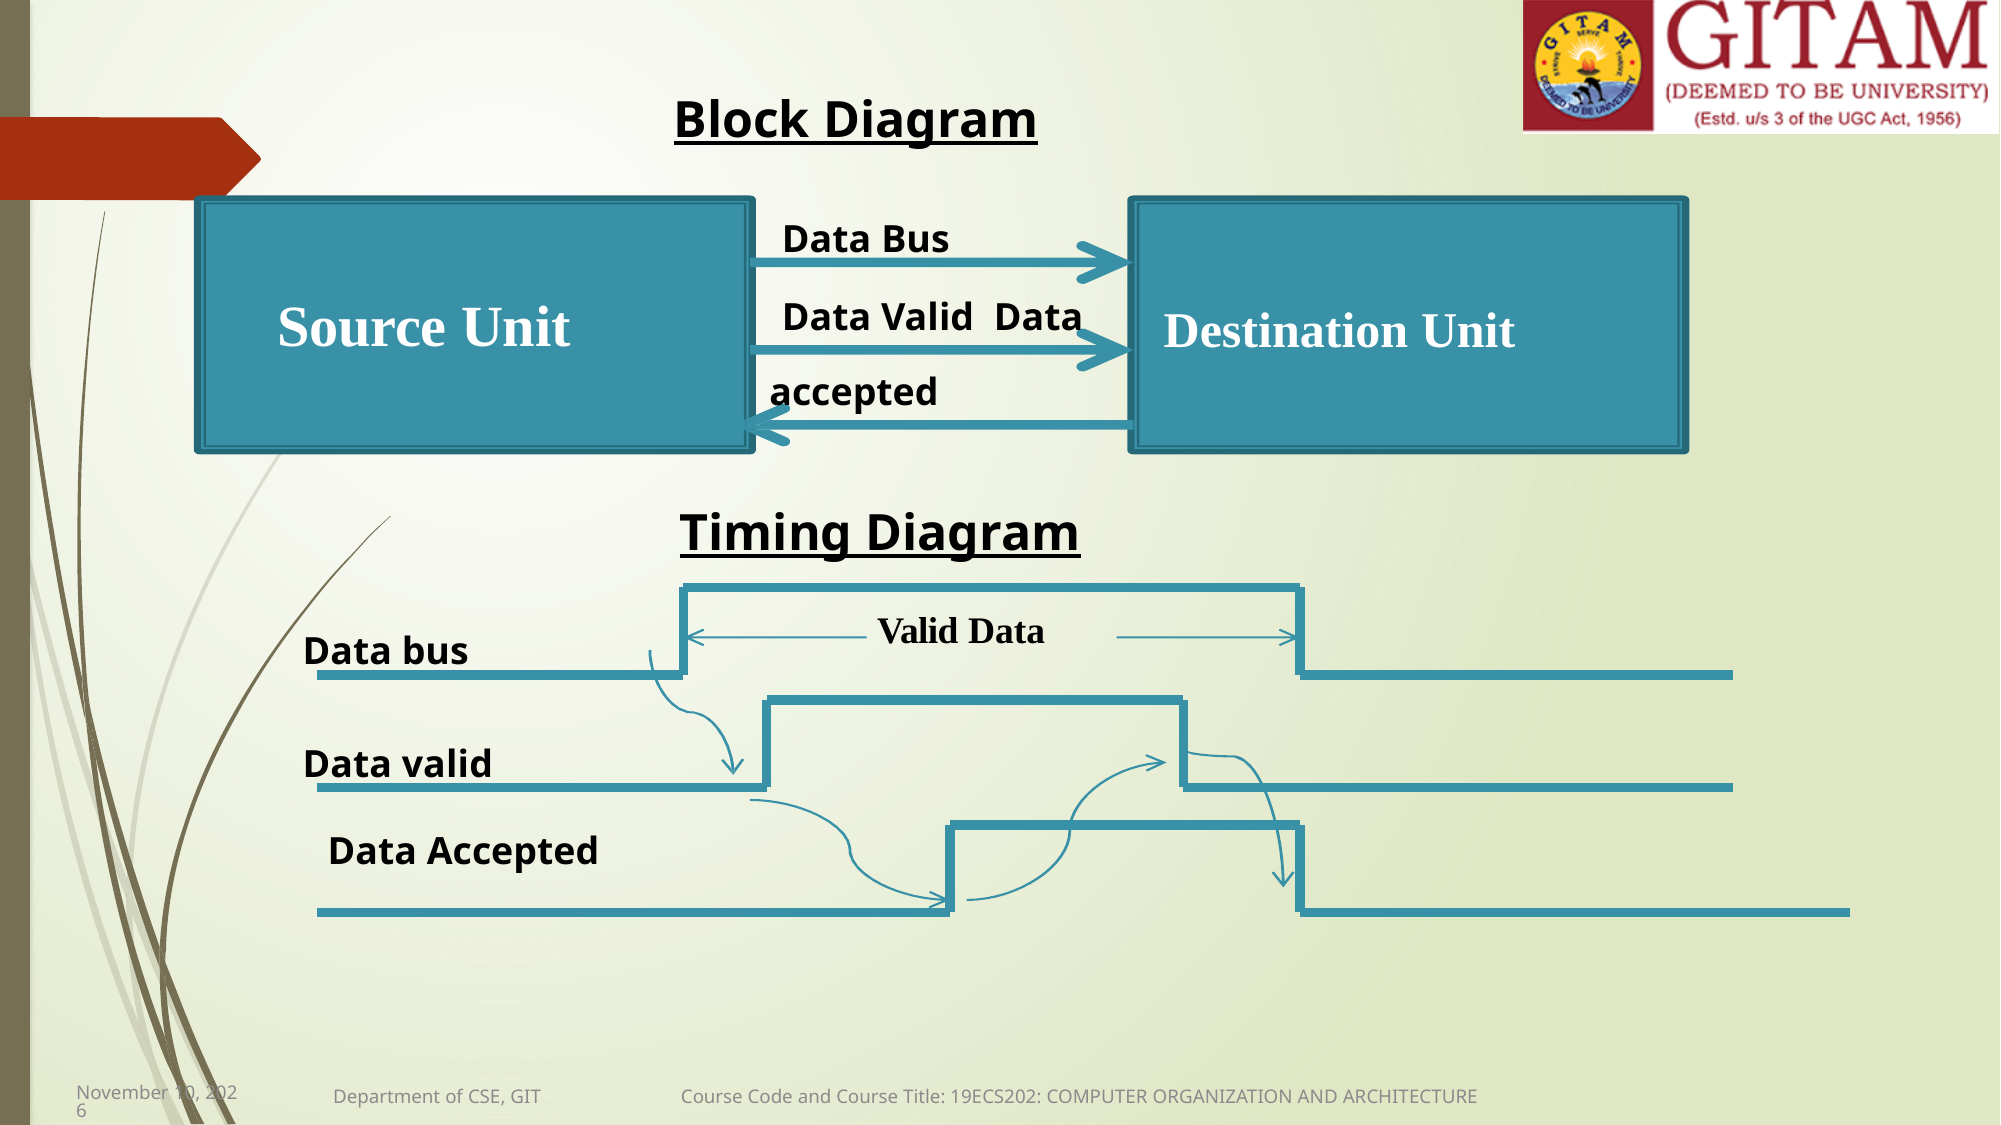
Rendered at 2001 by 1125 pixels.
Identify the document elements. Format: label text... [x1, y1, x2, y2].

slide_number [61, 1063, 259, 1123]
text_box Data valid Data Accepted [300, 737, 643, 873]
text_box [732, 240, 1134, 447]
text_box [310, 582, 1740, 793]
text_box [648, 649, 1307, 913]
text_box Block Diagram [671, 85, 1145, 148]
text_box Timing Diagram [677, 498, 1206, 561]
picture [1523, 0, 1999, 134]
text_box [1127, 195, 1690, 455]
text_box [193, 195, 757, 455]
text_box Data Bus Data Valid Data accepted [767, 212, 1118, 240]
footer Department of CSE, GIT Course Code and Course Title: 19ECS202: COMPUTER ORGANIZATION AND ARCHITECTURE [318, 1067, 1548, 1125]
text_box Data bus [300, 625, 305, 673]
